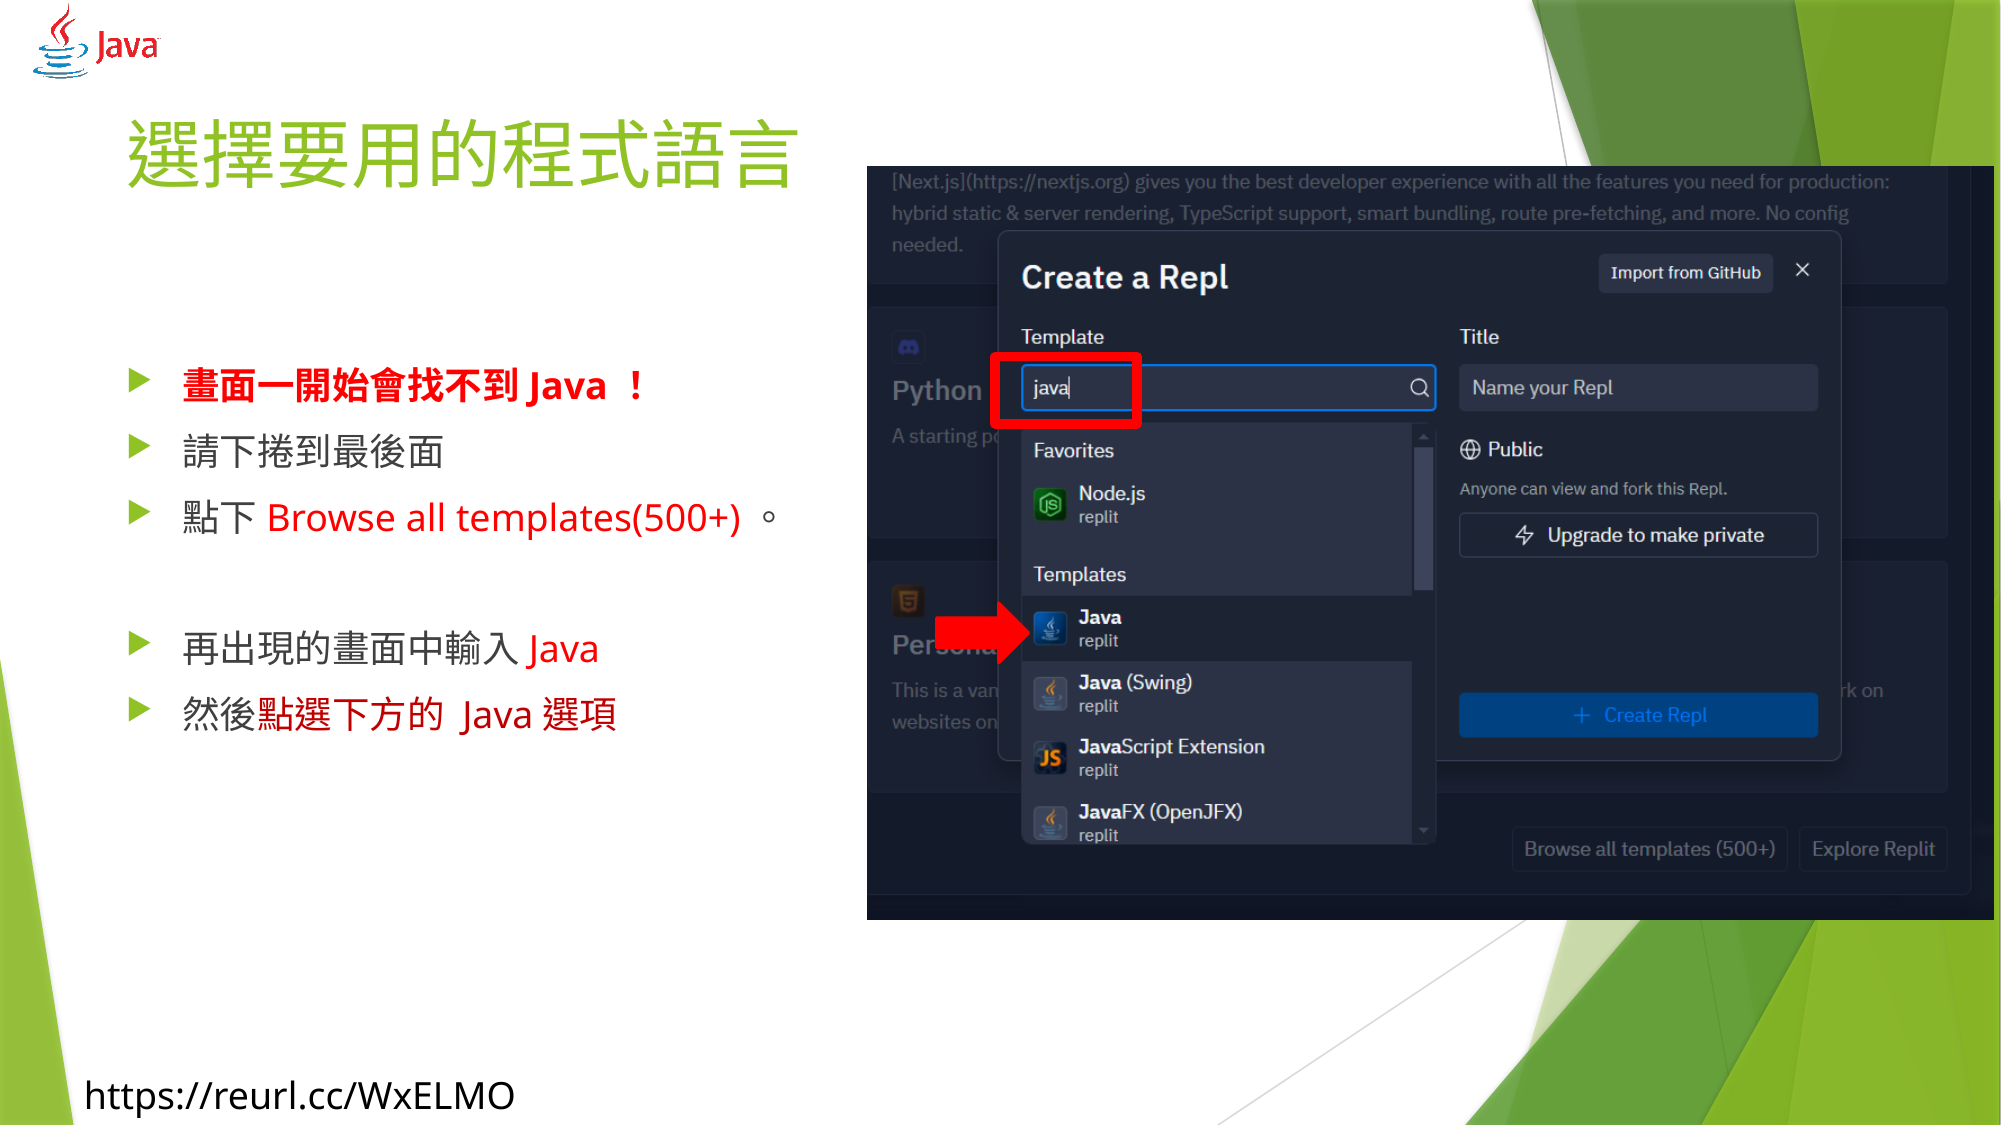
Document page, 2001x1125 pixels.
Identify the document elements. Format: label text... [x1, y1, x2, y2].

picture [867, 166, 1994, 921]
picture [27, 1, 165, 79]
title 選擇要用的程式語言 [111, 99, 1522, 317]
list 畫面一開始會找不到Java！ 請下捲到最後面 點下Browse all templates(500+)。 再出現的畫面中輸入Java 然後點選下方的 Java選項 [111, 354, 1522, 992]
